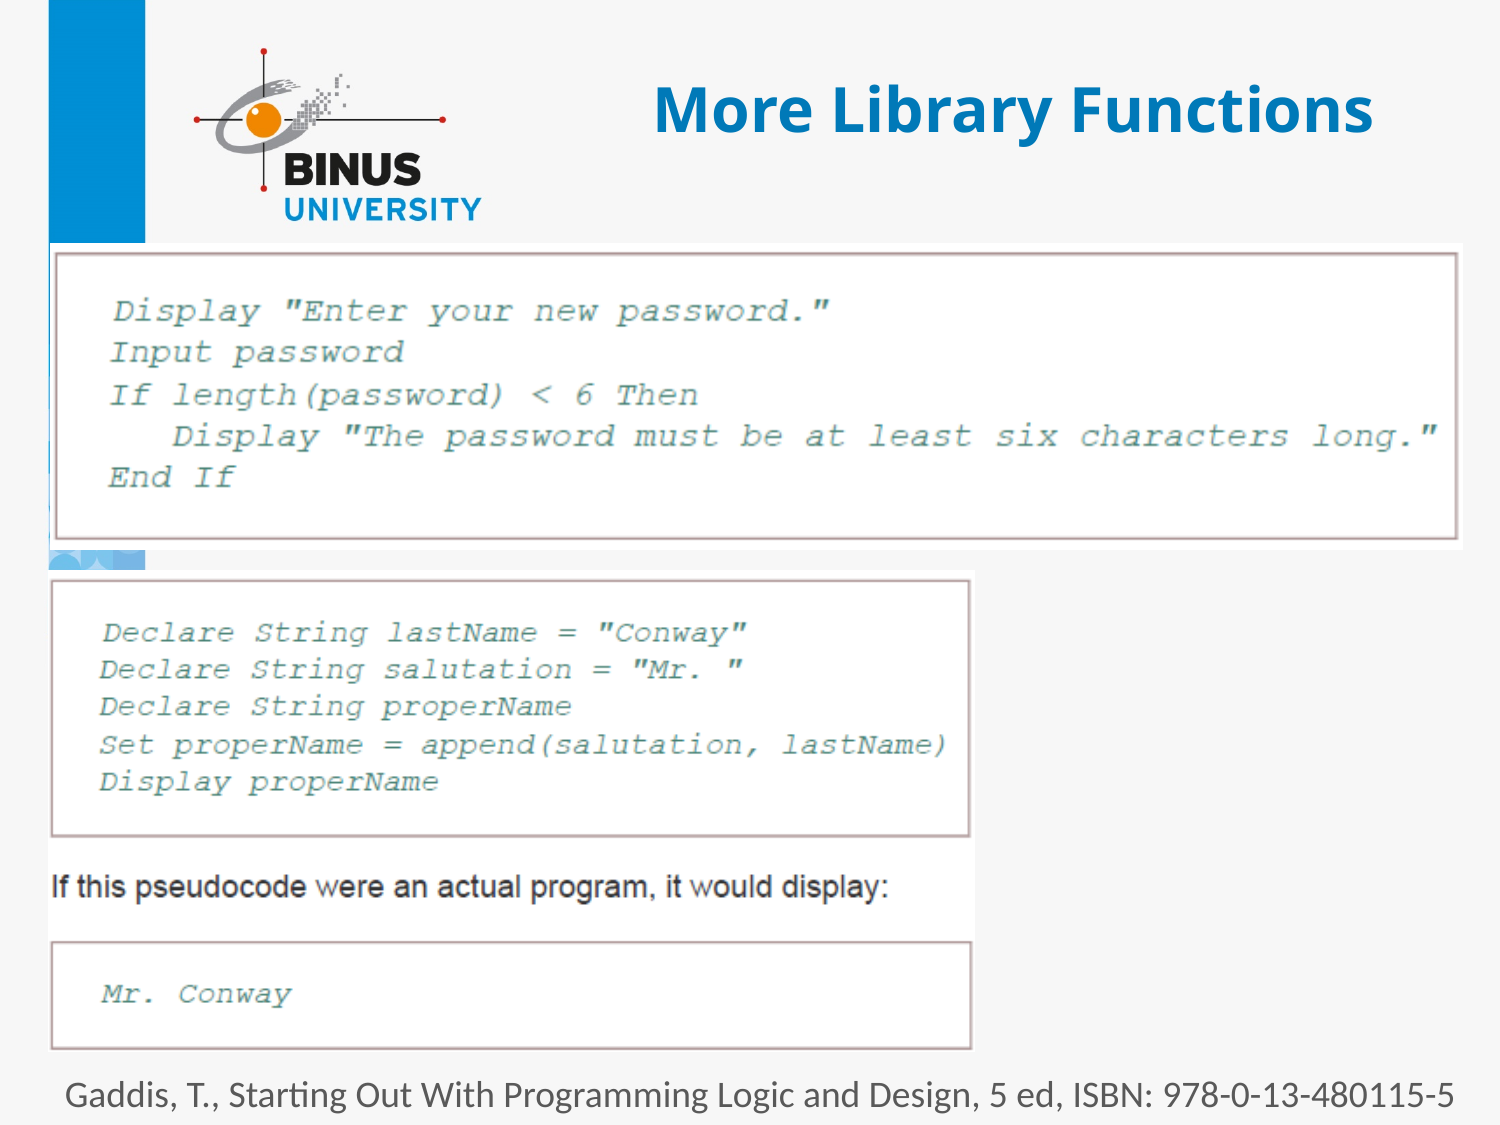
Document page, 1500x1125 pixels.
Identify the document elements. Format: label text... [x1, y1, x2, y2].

title More Library Functions [637, 42, 1463, 173]
text_box Gaddis, T., Starting Out With Programming Logic and Design, 5 ed, ISBN: 978-0-13-480115-5 [50, 1062, 1500, 1125]
picture [0, 0, 1500, 1052]
